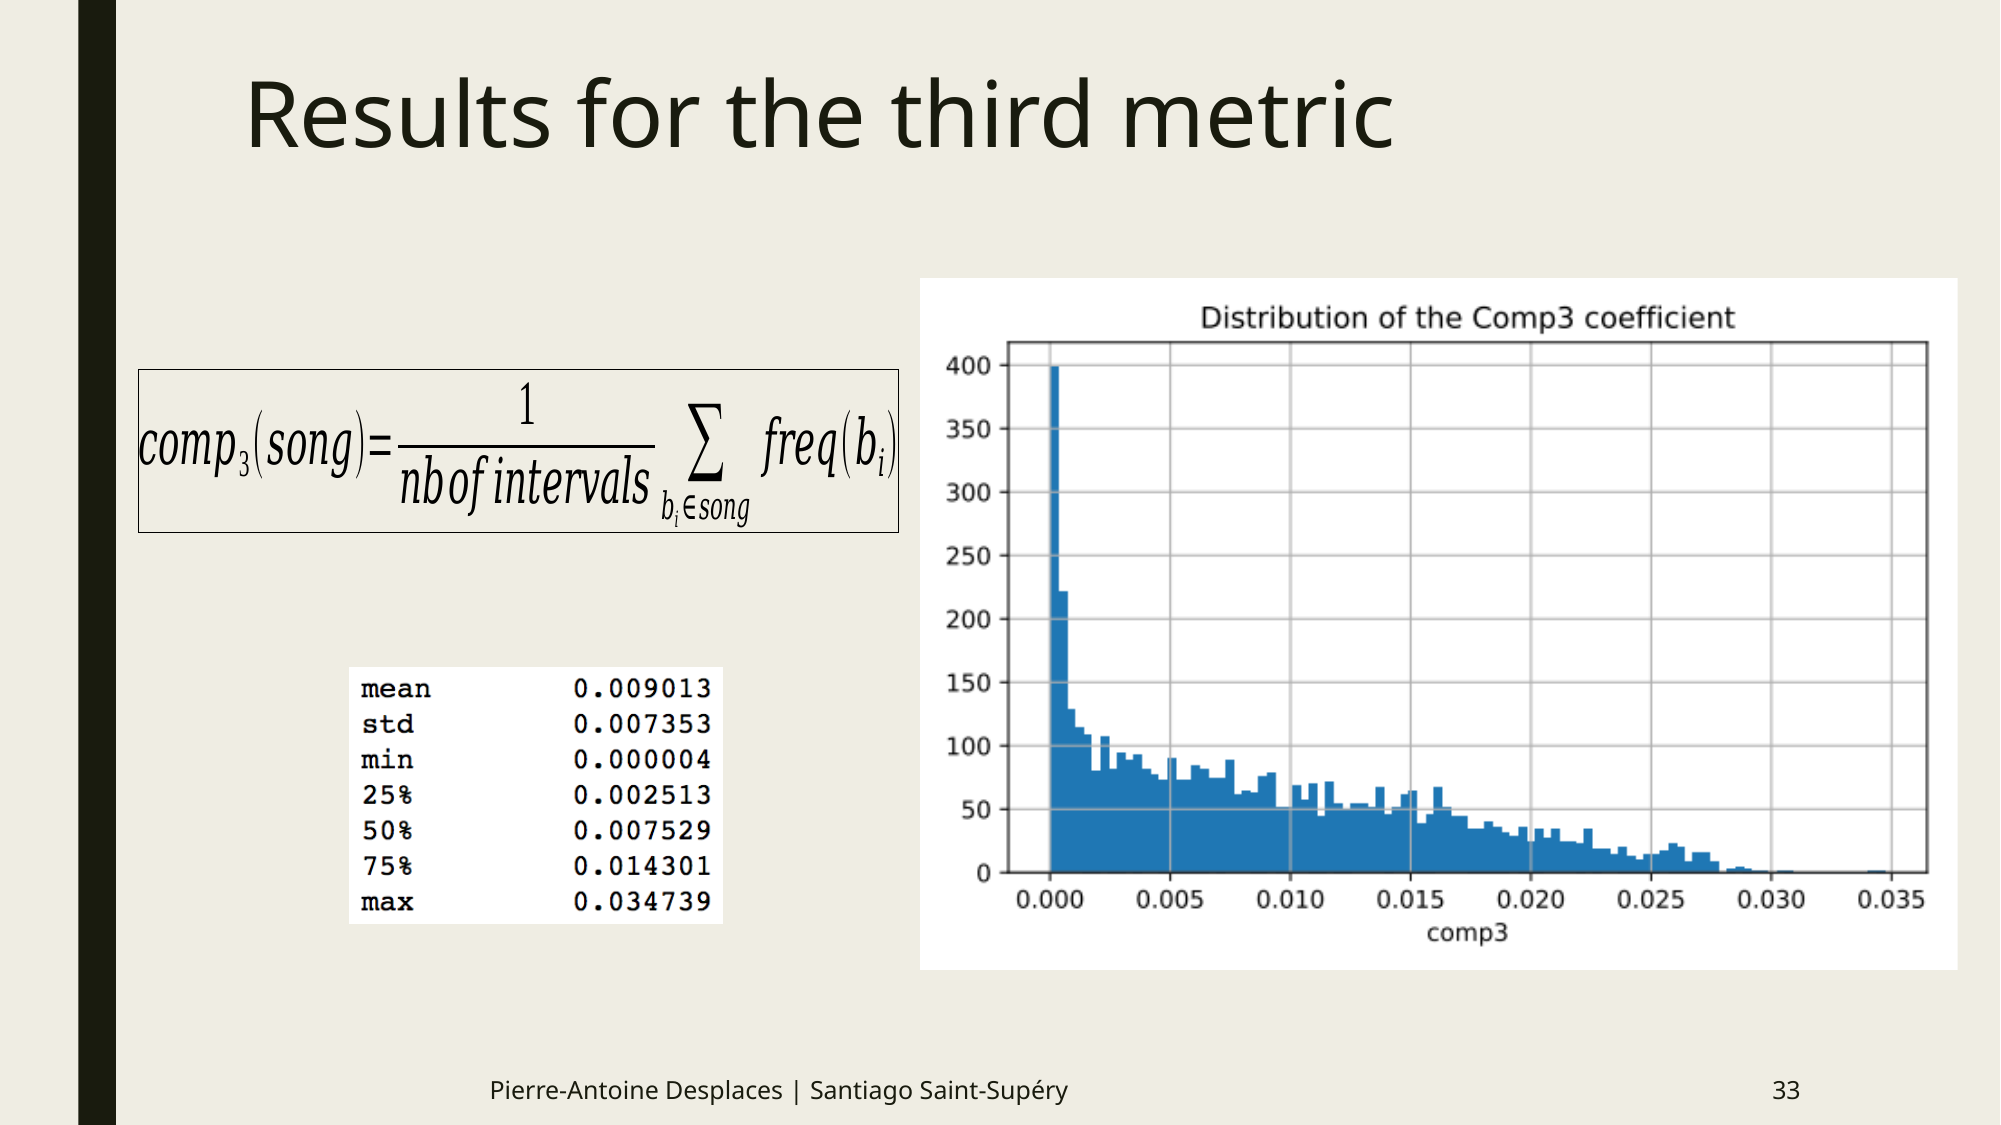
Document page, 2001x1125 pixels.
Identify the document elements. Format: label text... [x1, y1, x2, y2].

picture [349, 667, 723, 924]
slide_number 33 [1553, 1058, 1816, 1125]
picture [920, 278, 1958, 970]
footer Pierre-Antoine Desplaces | Santiago Saint-Supéry [474, 1058, 1505, 1125]
title Results for the third metric [228, 61, 1804, 306]
